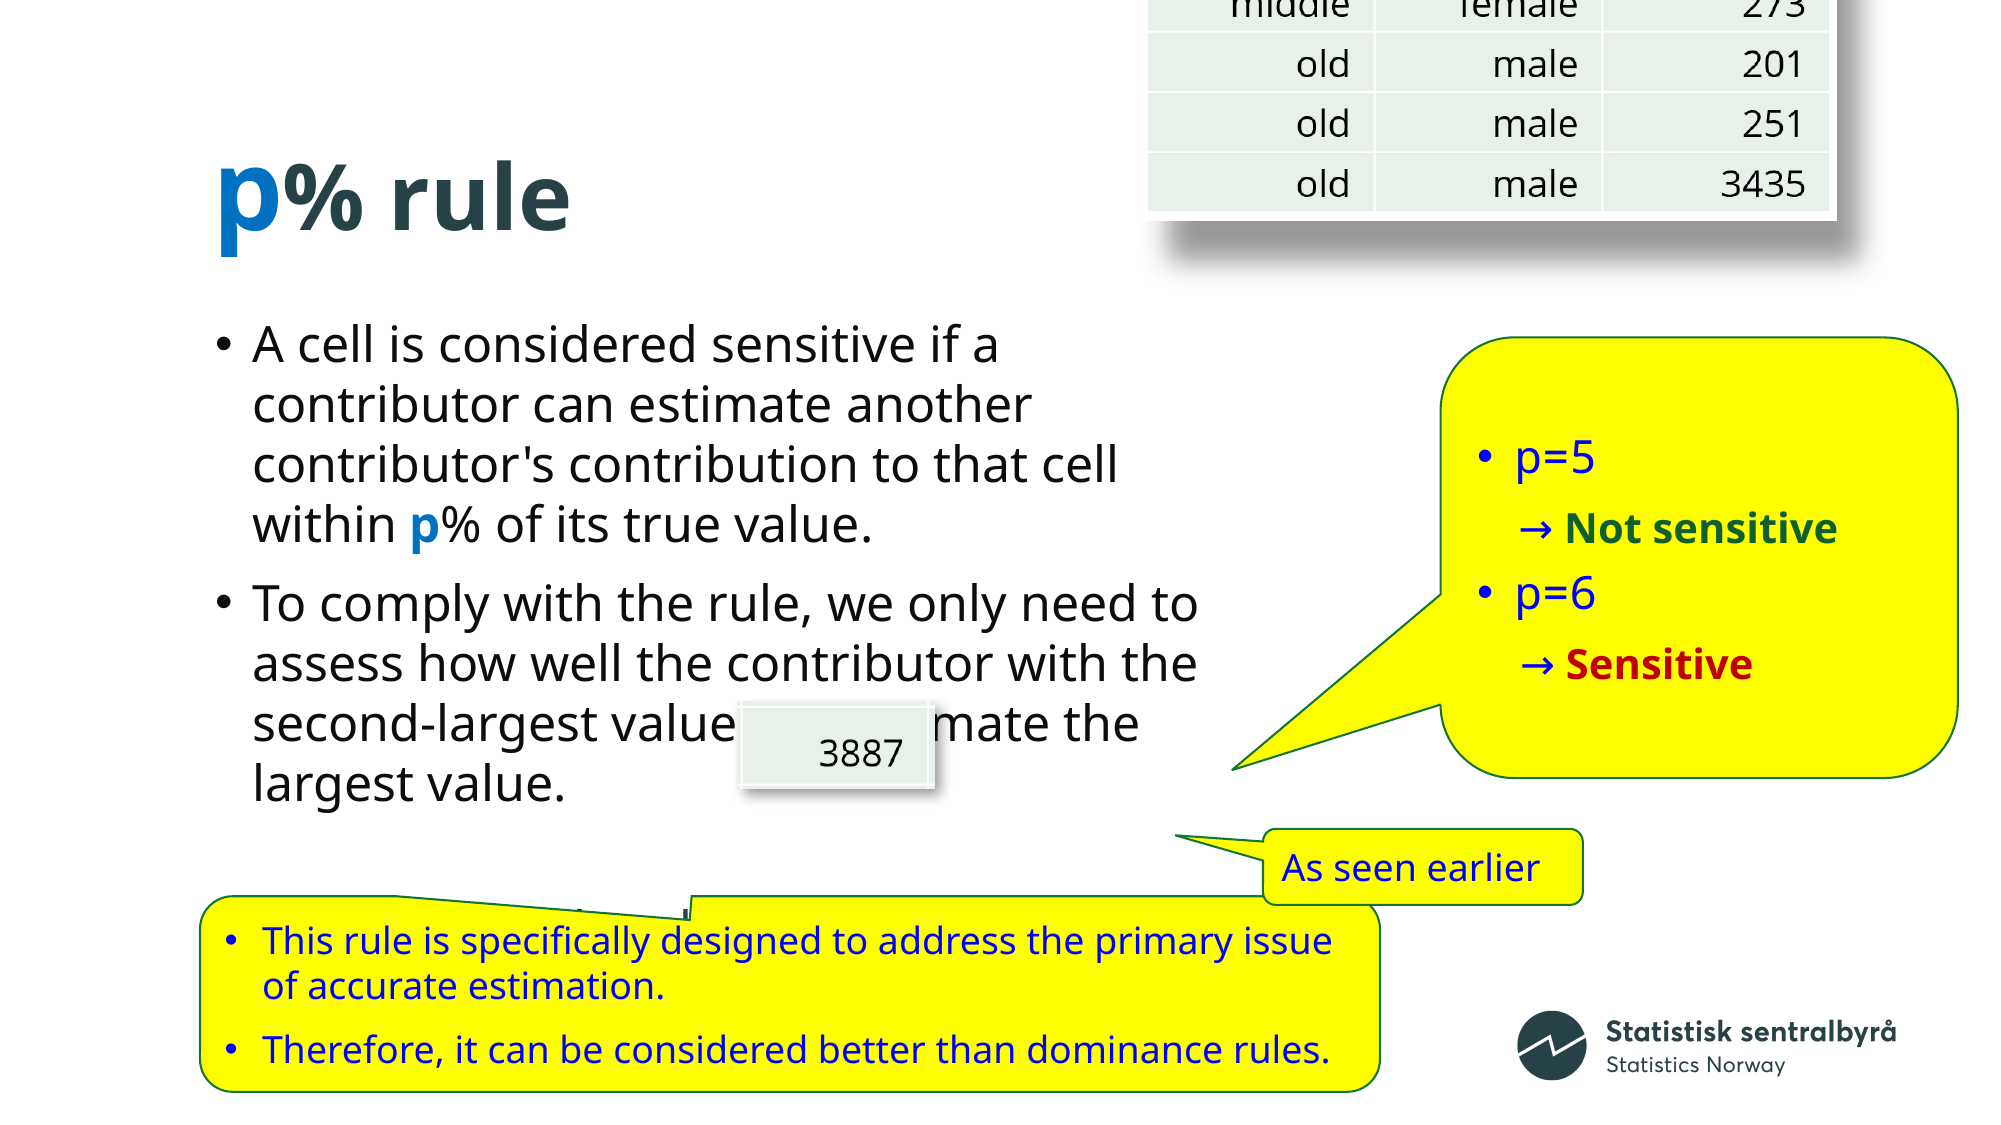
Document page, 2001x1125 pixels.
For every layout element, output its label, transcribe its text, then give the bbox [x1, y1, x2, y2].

picture [1503, 995, 2000, 1125]
text_box p=5 → Not sensitive p=6 → Sensitive [1231, 336, 1959, 780]
title p% rule [200, 90, 1784, 306]
picture [737, 701, 935, 789]
picture [1143, 0, 1837, 221]
text_box This rule is specifically designed to address the primary issue of accurate estimation. Therefore, it can be considered better than dominance rules. [198, 895, 1382, 1093]
text_box As seen earlier [1174, 827, 1584, 906]
list A cell is considered sensitive if a contributor can estimate another contributor's contribution to that cell within p% of its true value. To comply with the rule, we only need to assess how well the contributor with the second-largest value can estimate the largest value. In our old-male cell: Accuracy: (100*((3887-251)-3435)/3435)% = 5.8% [200, 305, 1247, 918]
